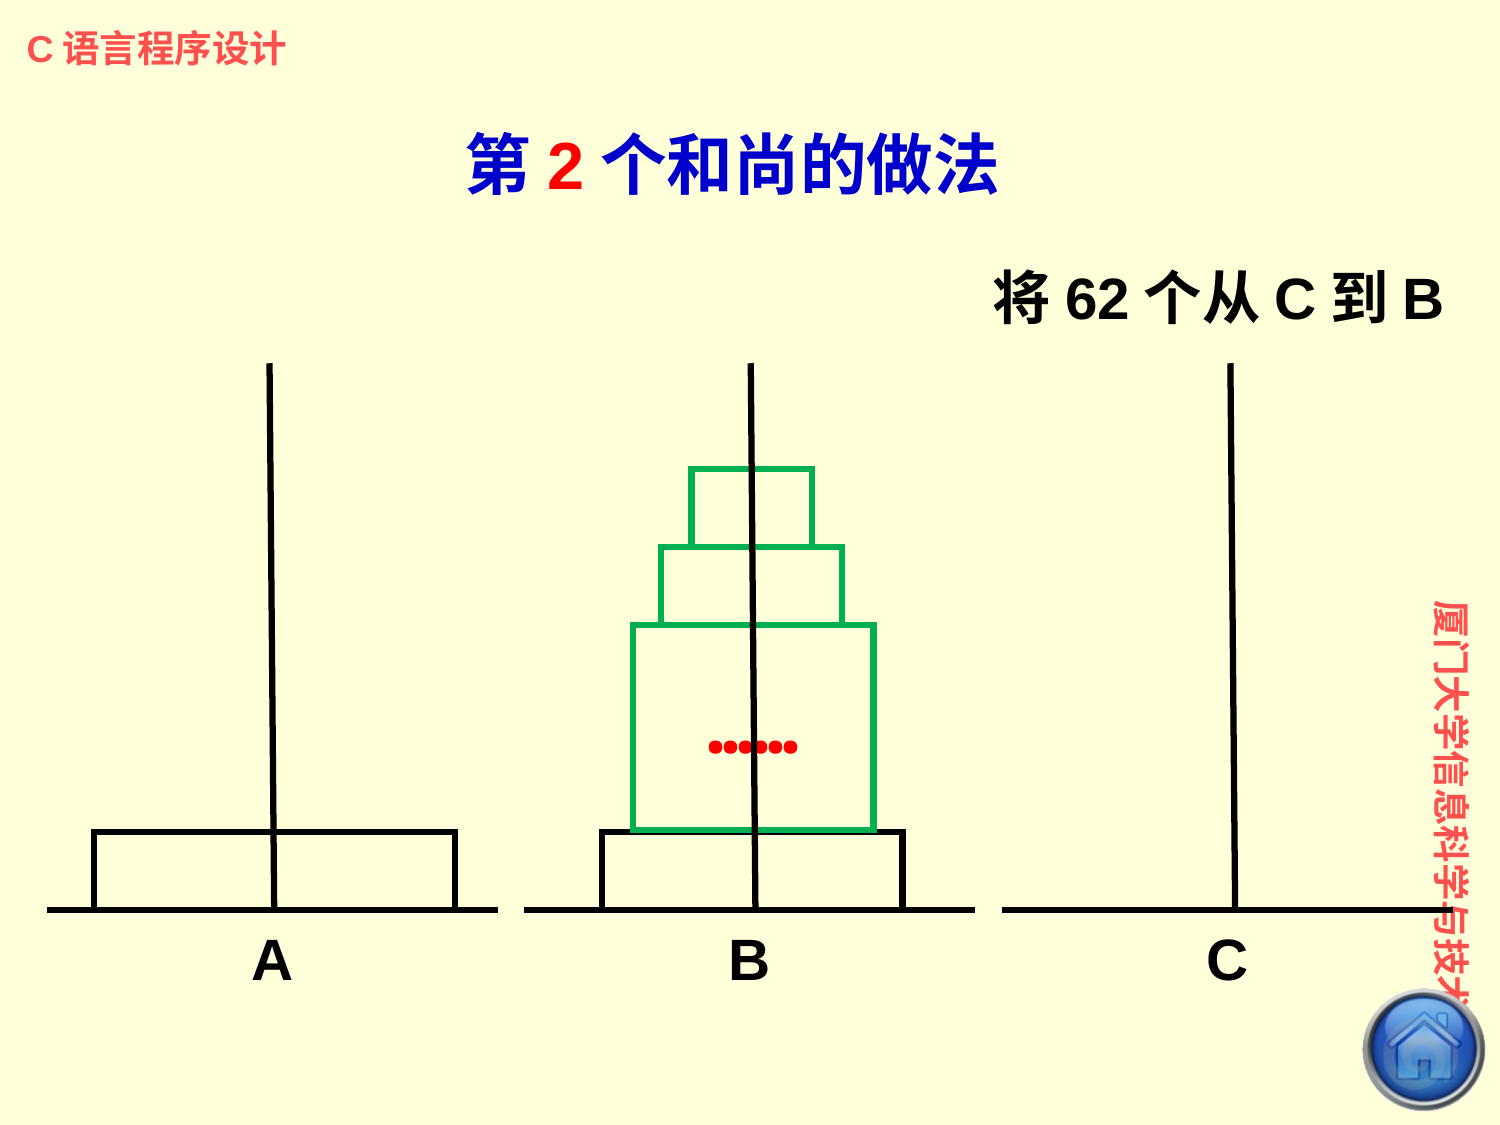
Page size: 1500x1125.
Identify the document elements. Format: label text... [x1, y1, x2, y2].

text_box B [692, 934, 808, 1008]
text_box [277, 832, 455, 909]
picture [1347, 973, 1500, 1125]
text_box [479, 634, 1027, 640]
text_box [0, 634, 477, 640]
text_box [93, 832, 271, 909]
text_box 第2个和尚的做法 [363, 117, 1102, 223]
text_box 将62个从C到B [972, 246, 1465, 352]
text_box [601, 832, 752, 909]
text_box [1027, 634, 1500, 640]
text_box [758, 832, 903, 909]
text_box C [1169, 934, 1286, 1008]
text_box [632, 648, 874, 831]
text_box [632, 468, 874, 632]
text_box A [214, 934, 331, 1008]
